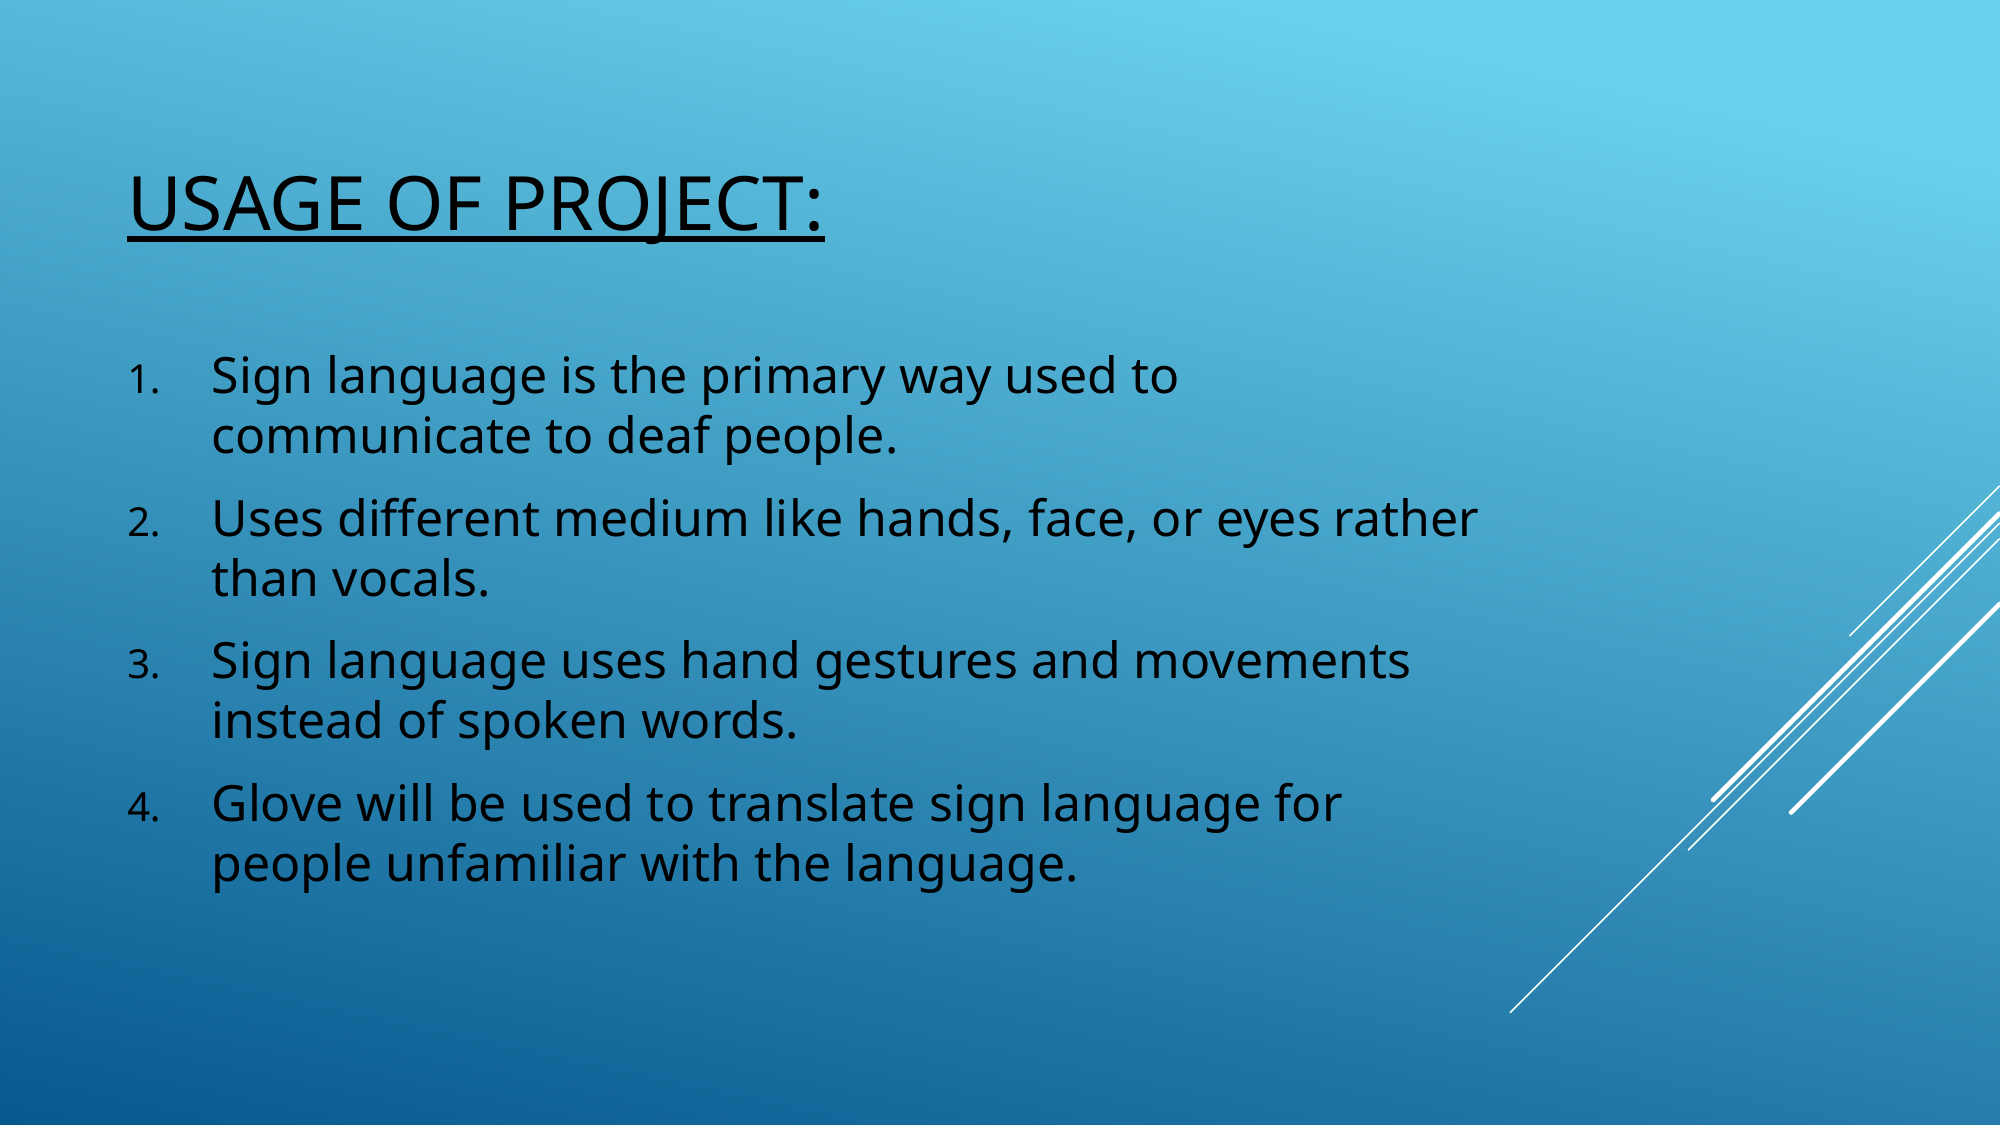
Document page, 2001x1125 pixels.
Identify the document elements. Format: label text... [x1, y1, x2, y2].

list Sign language is the primary way used to communicate to deaf people. Uses different medium like hands, face, or eyes rather than vocals. Sign language uses hand gestures and movements instead of spoken words. Glove will be used to translate sign language for people unfamiliar with the language. [112, 324, 1513, 1076]
title Usage Of Project: [112, 77, 1513, 324]
